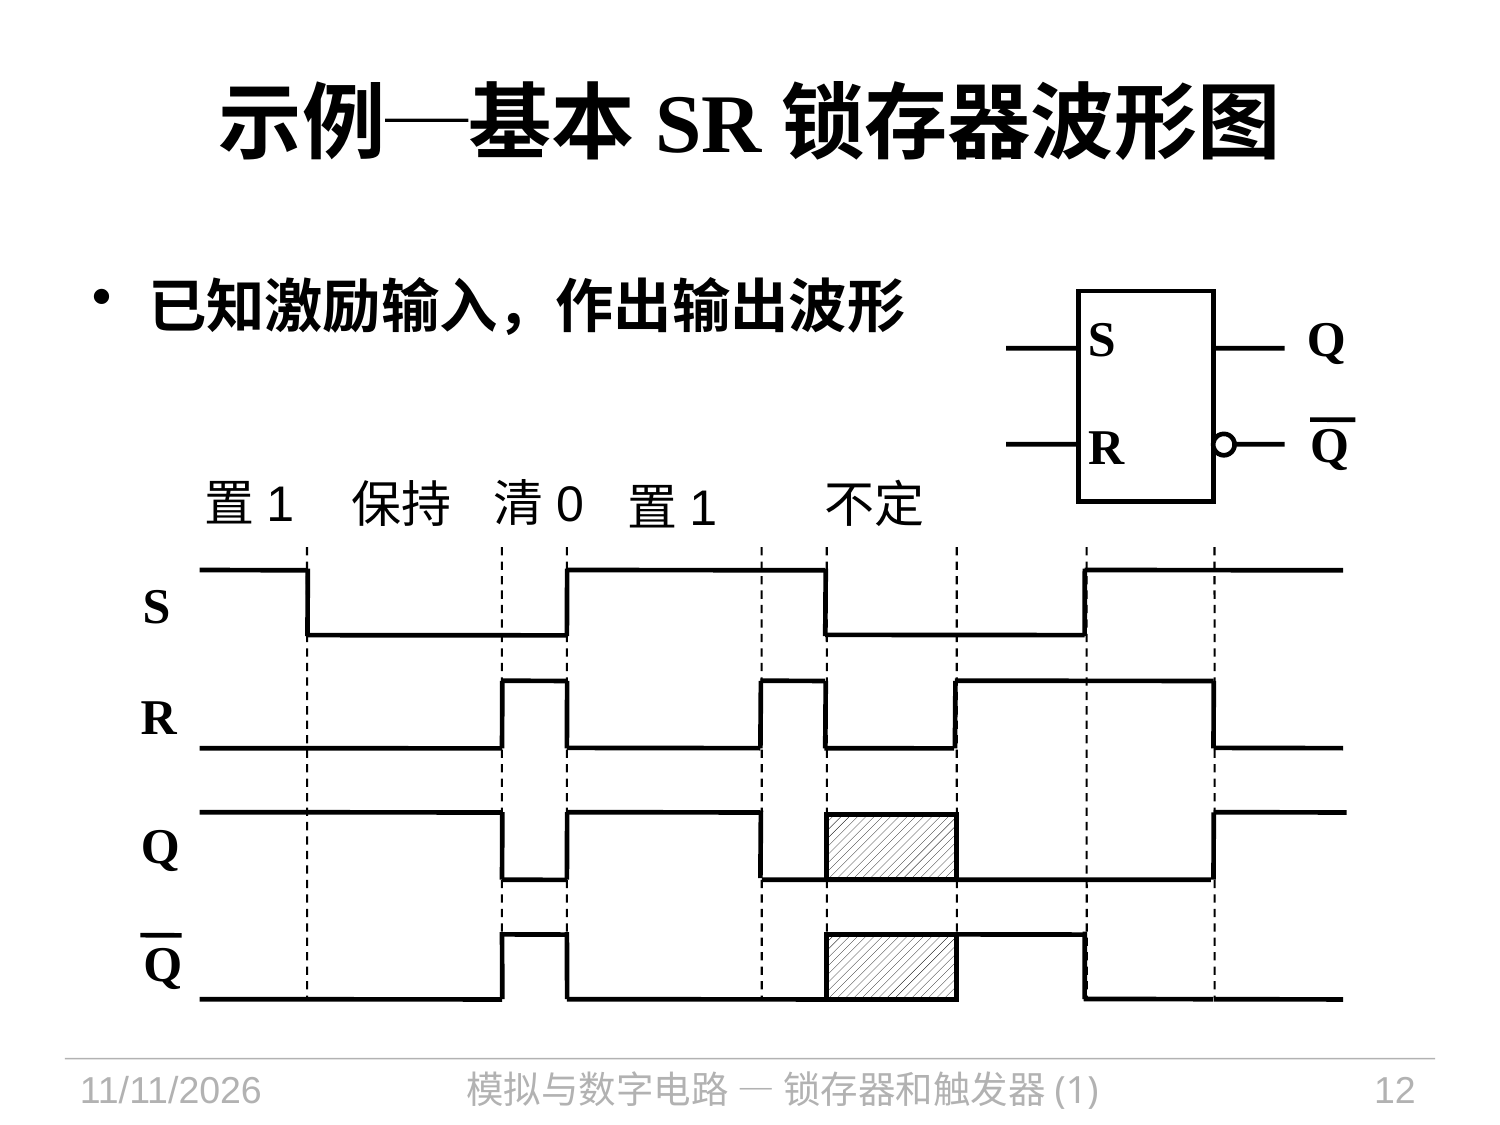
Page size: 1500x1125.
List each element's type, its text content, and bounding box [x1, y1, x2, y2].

text_box Q [140, 814, 180, 874]
text_box 不定 [809, 464, 940, 540]
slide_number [64, 1058, 348, 1125]
text_box 清0 [479, 464, 599, 540]
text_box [1219, 810, 1347, 1000]
footer 模拟与数字电路 — 锁存器和触发器(1) [359, 1058, 1205, 1125]
title 示例─基本SR锁存器波形图 [75, 24, 1425, 213]
text_box 保持 [336, 464, 467, 540]
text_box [306, 546, 1215, 999]
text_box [1005, 290, 1365, 502]
text_box Q [143, 931, 183, 992]
text_box 置1 [612, 467, 732, 543]
slide_number 12 [1230, 1058, 1431, 1125]
text_box S [142, 573, 171, 634]
text_box 置1 [189, 464, 309, 540]
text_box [199, 810, 301, 1000]
text_box R [140, 684, 177, 745]
list 已知激励输入，作出输出波形 [76, 261, 1427, 398]
